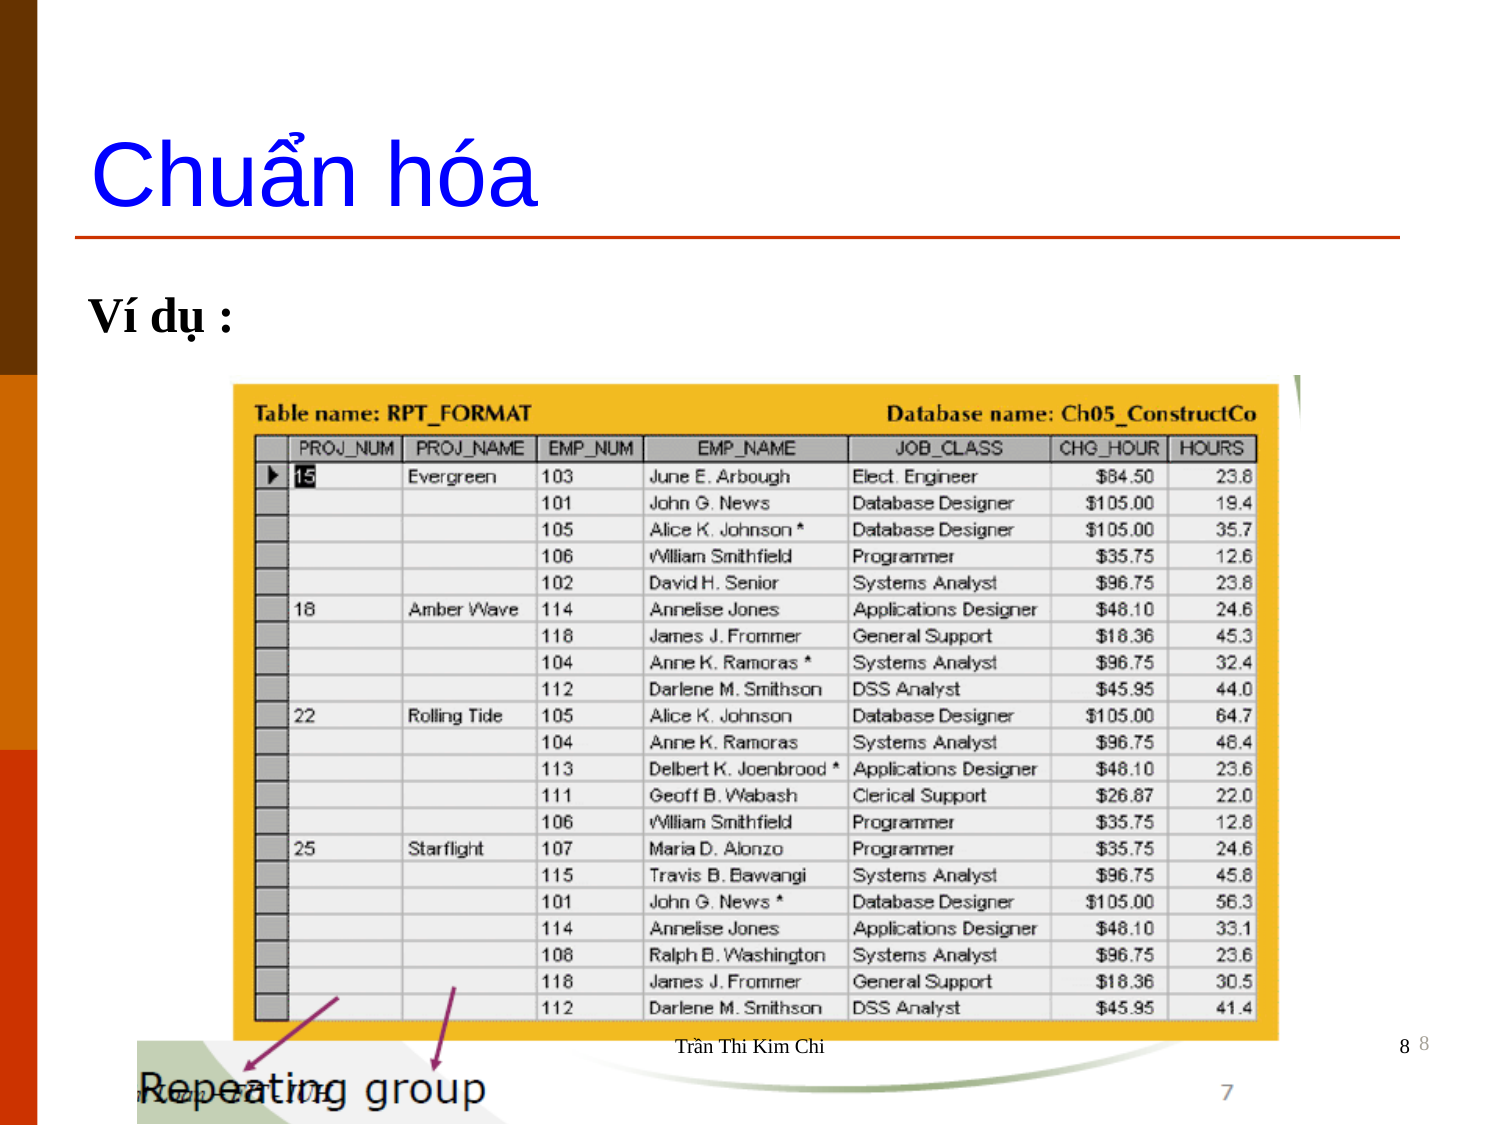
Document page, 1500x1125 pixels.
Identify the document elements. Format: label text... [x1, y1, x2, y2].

slide_number 8 [1305, 1025, 1425, 1100]
title Chuẩn hóa [75, 45, 1425, 233]
text_box Ví dụ : [87, 274, 1350, 338]
picture [136, 375, 1301, 1124]
text_box 8 [1369, 1002, 1445, 1063]
